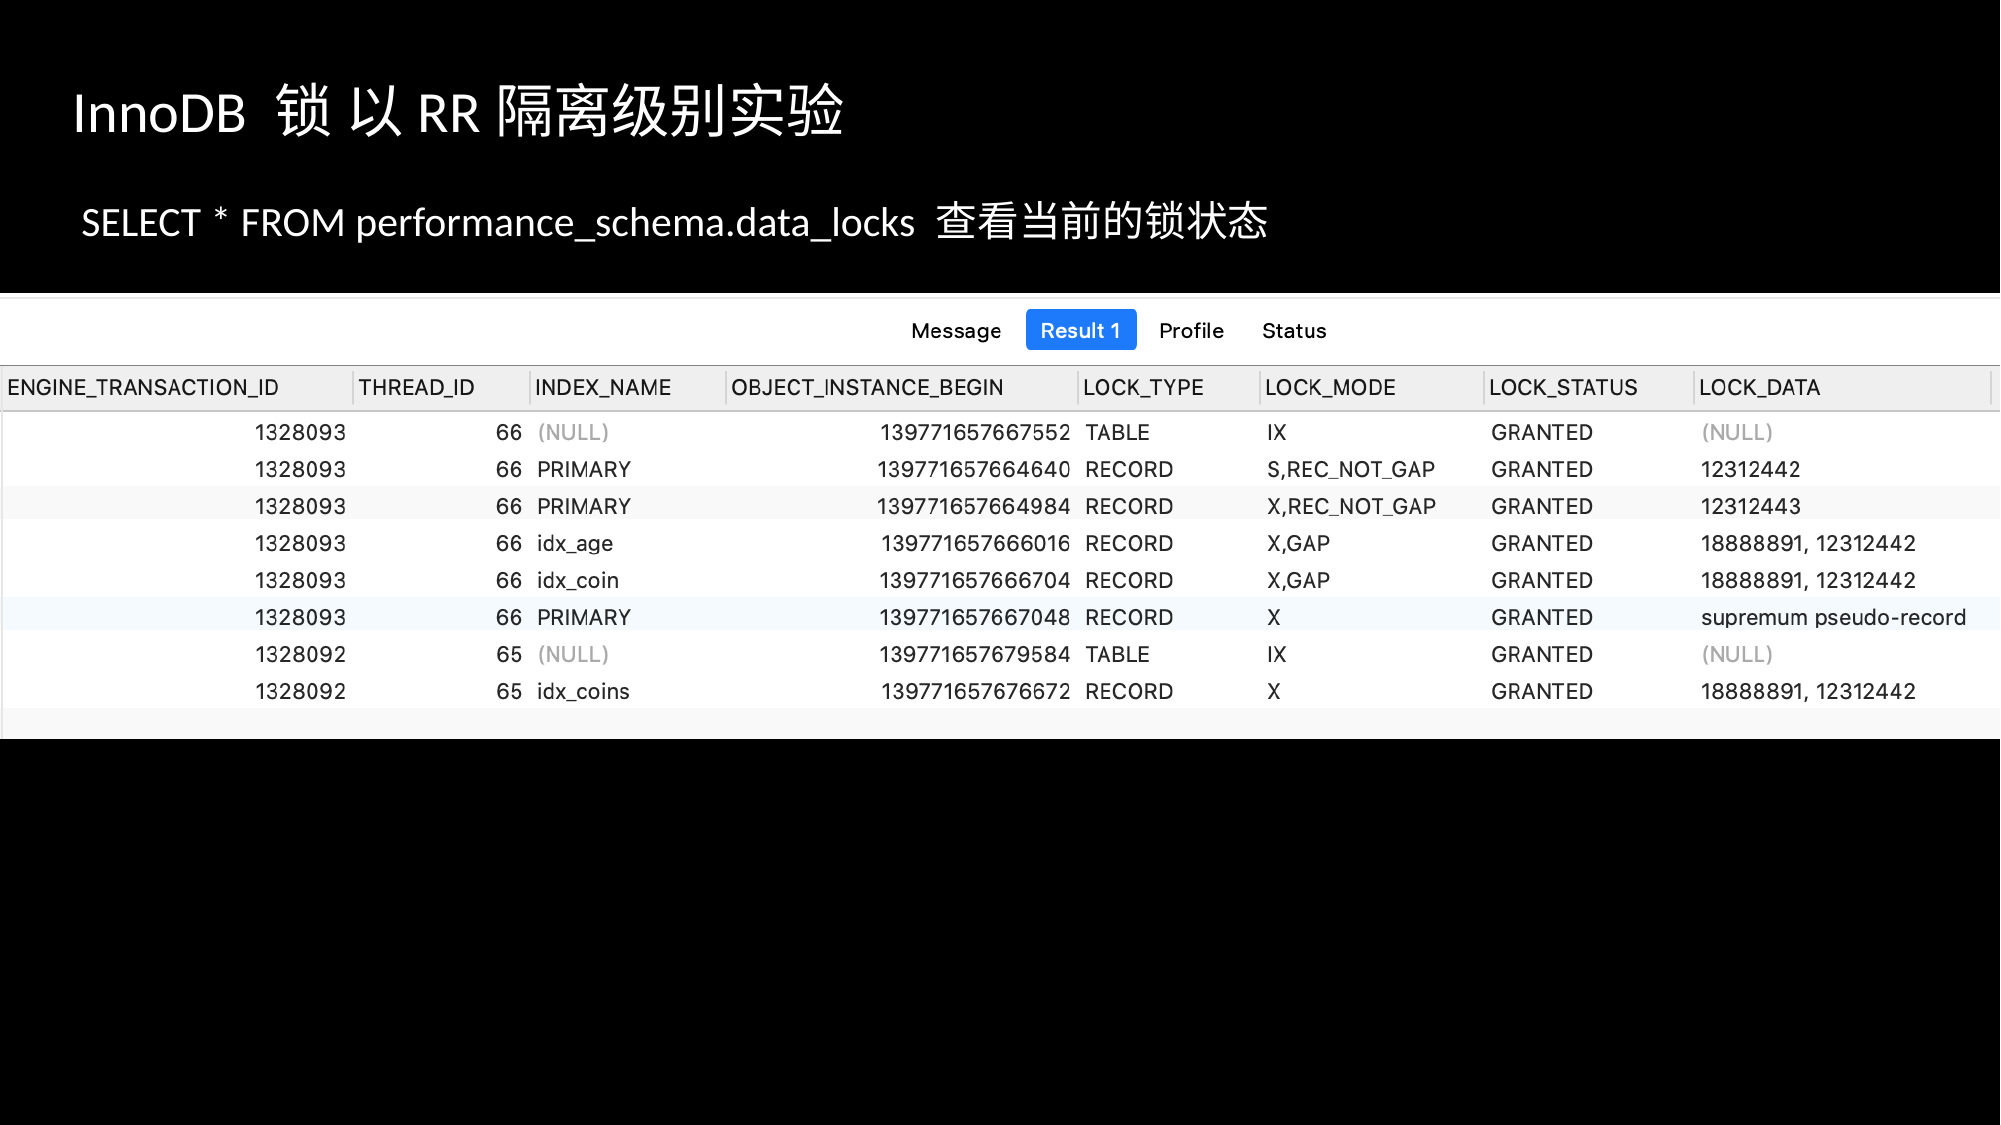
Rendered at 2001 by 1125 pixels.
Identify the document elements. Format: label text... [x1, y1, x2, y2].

text_box SELECT * FROM performance_schema.data_locks 查看当前的锁状态 [66, 187, 1426, 293]
picture [0, 293, 2000, 739]
text_box InnoDB 锁 以RR隔离级别实验 [58, 66, 1205, 152]
